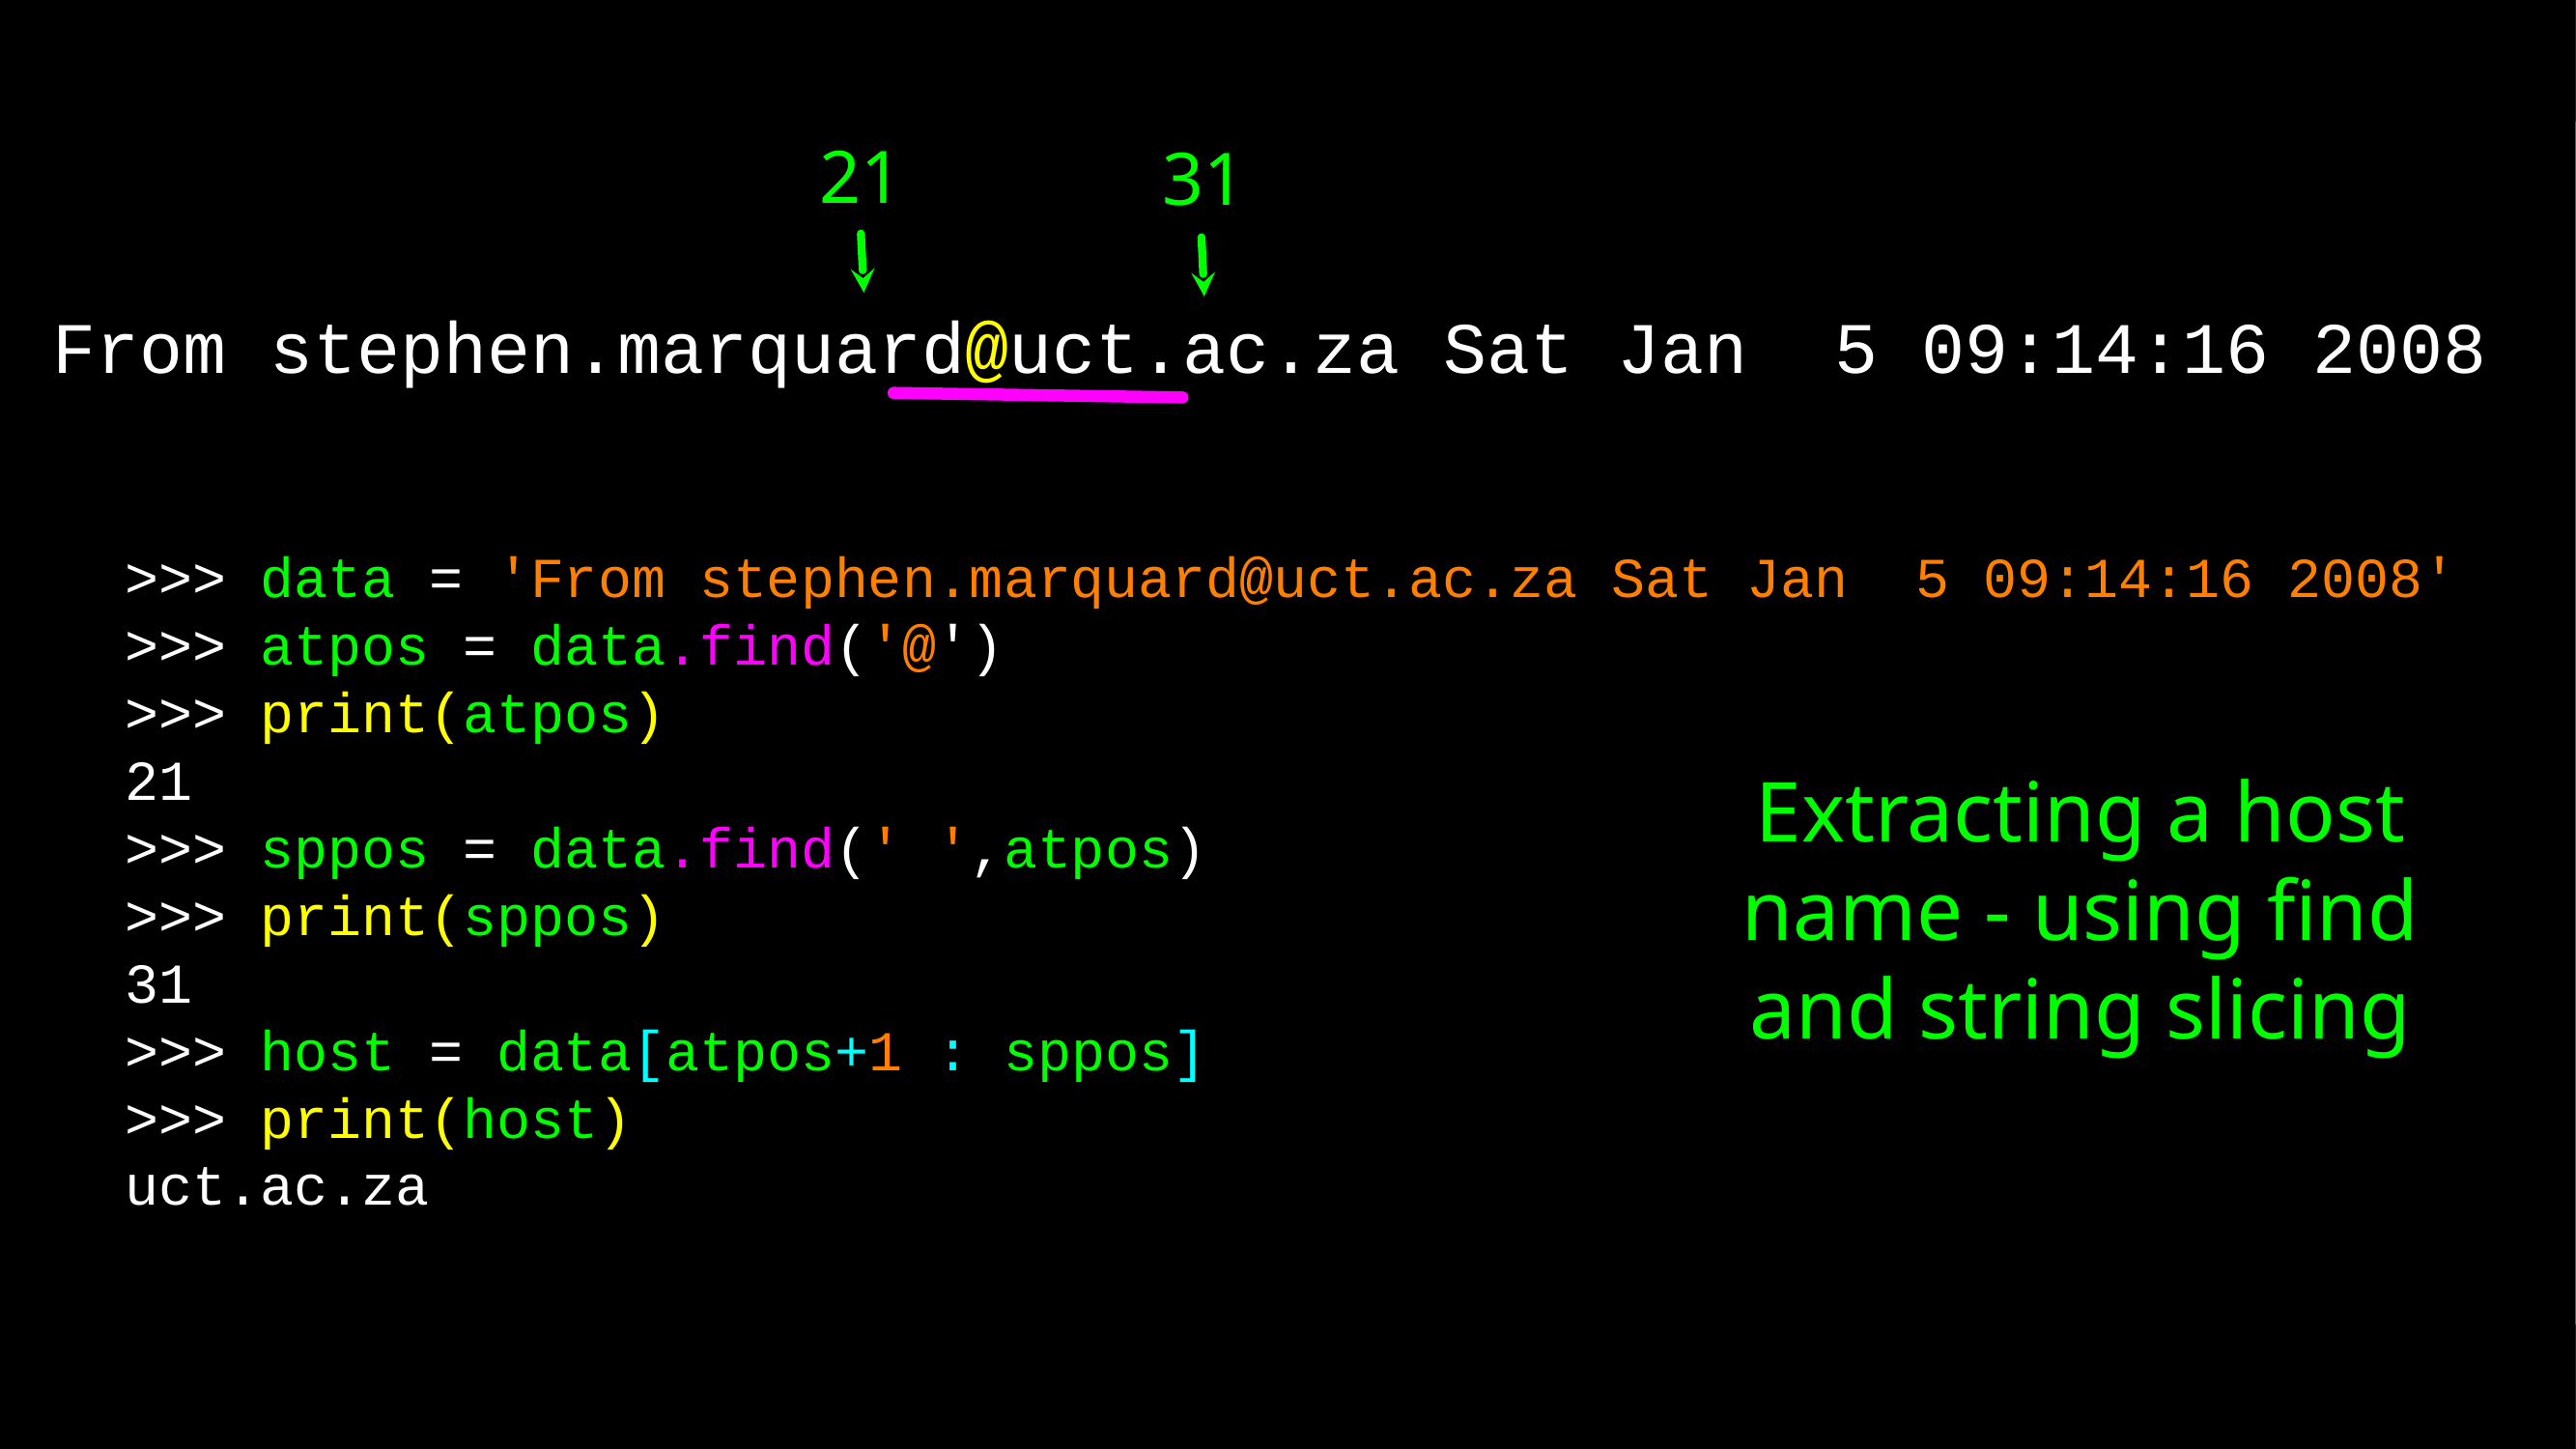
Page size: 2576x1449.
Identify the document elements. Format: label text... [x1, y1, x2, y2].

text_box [861, 233, 864, 294]
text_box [892, 392, 1183, 398]
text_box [1201, 237, 1205, 297]
text_box Extracting a host name - using find and string slicing [1727, 757, 2434, 1058]
text_box >>> data = 'From stephen.marquard@uct.ac.za Sat Jan 5 09:14:16 2008' >>> atpos = data.find('@') >>> print(atpos) 21 >>> sppos = data.find(' ',atpos) >>> print(sppos) 31 >>> host = data[atpos+1 : sppos] >>> print(host) uct.ac.za [125, 499, 2531, 1259]
text_box From stephen.marquard@uct.ac.za Sat Jan 5 09:14:16 2008 [52, 291, 2522, 398]
text_box 31 [1158, 127, 1250, 226]
text_box 21 [815, 125, 907, 224]
